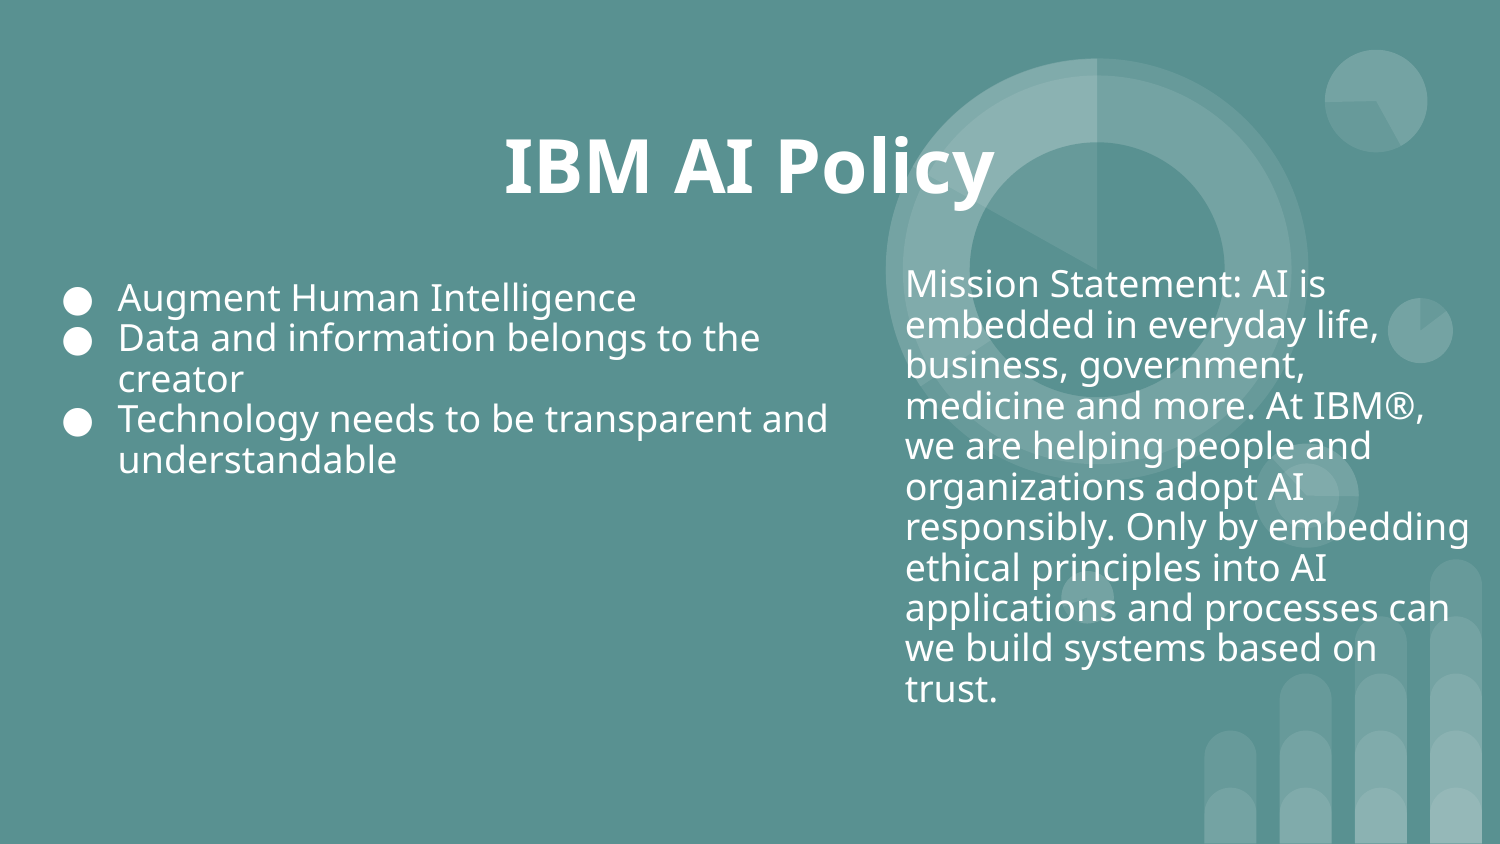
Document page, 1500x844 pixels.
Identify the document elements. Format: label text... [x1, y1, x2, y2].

subtitle Augment Human Intelligence Data and information belongs to the creator Technology needs to be transparent and understandable [27, 264, 889, 580]
subtitle Mission Statement: AI is embedded in everyday life, business, government, medicine and more. At IBM®, we are helping people and organizations adopt AI responsibly. Only by embedding ethical principles into AI applications and processes can we build systems based on trust. [889, 250, 1489, 696]
title IBM AI Policy [400, 10, 1100, 264]
